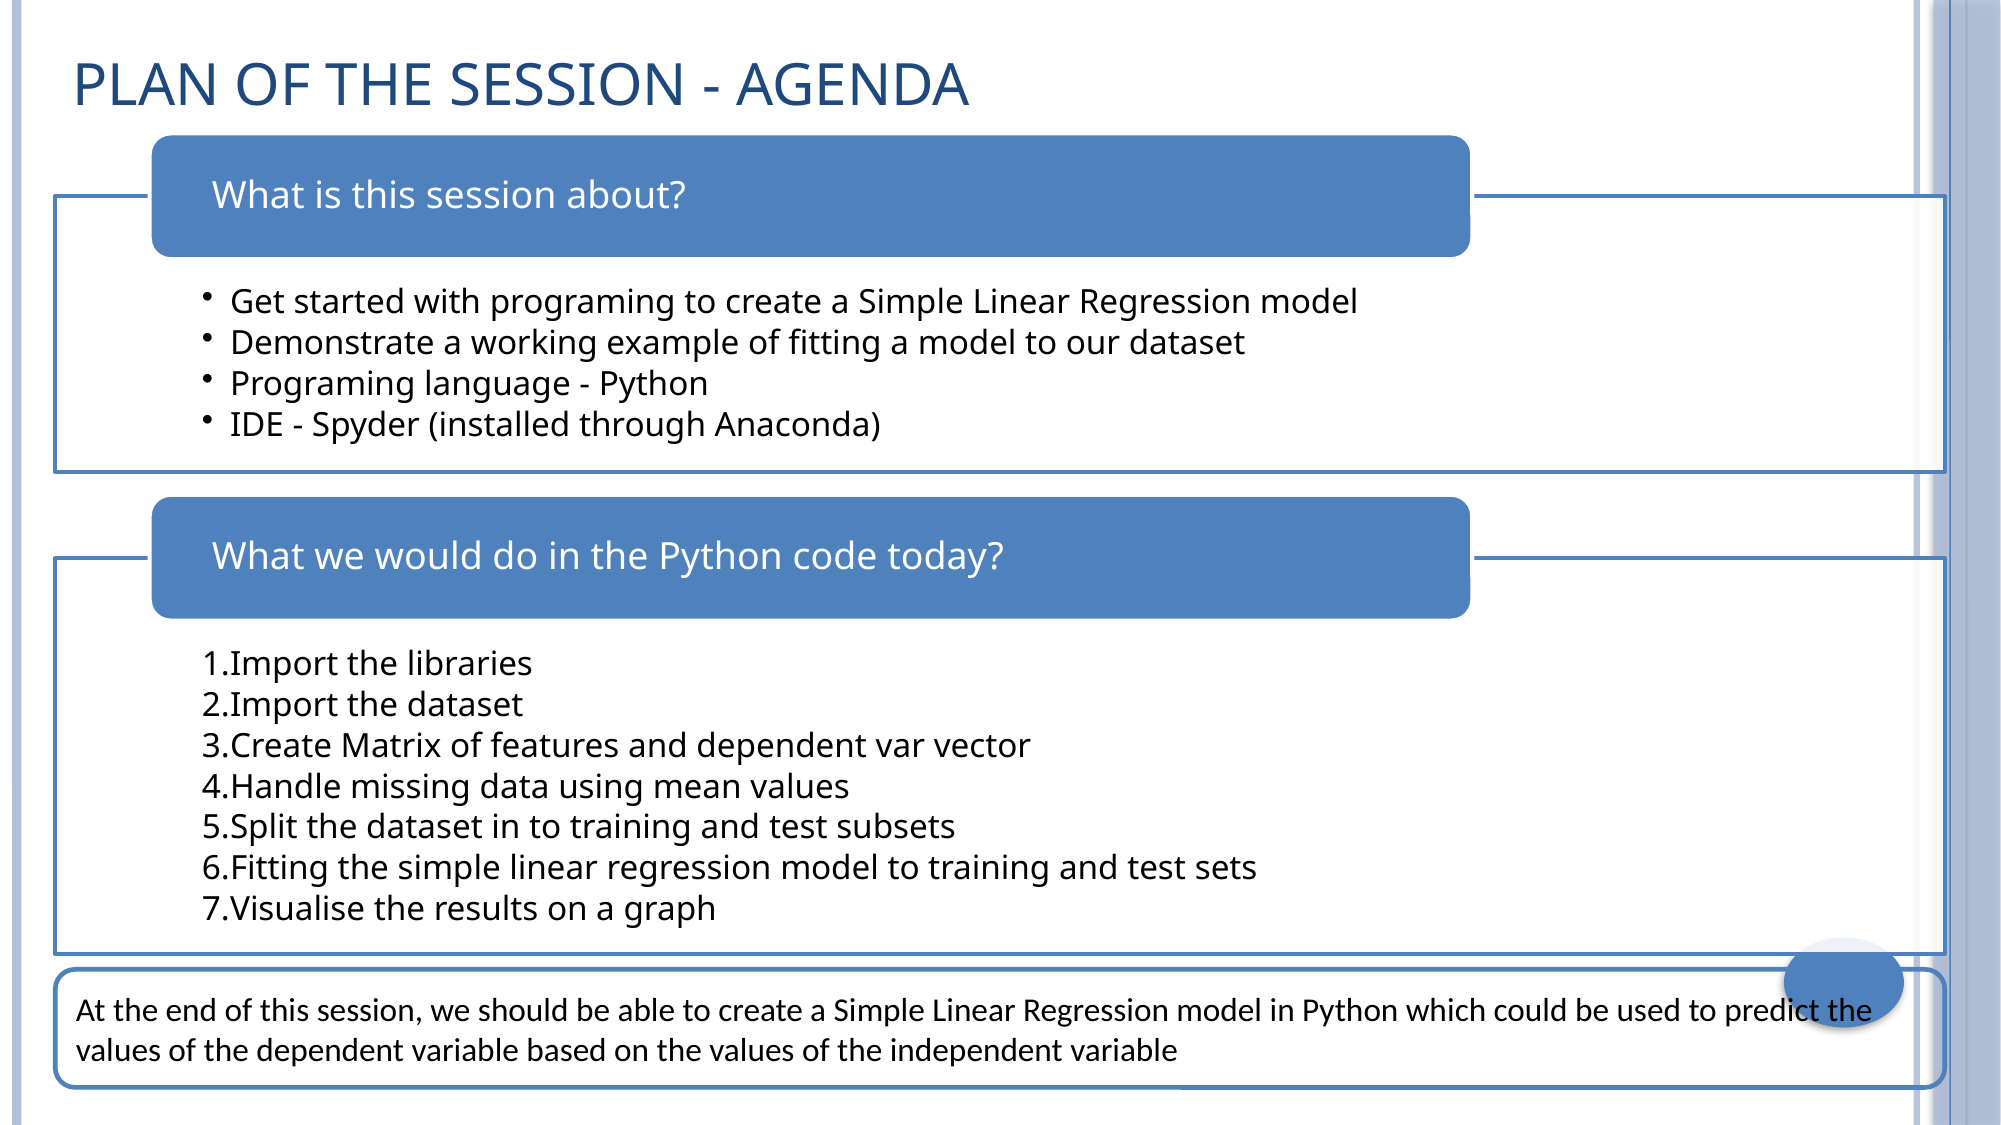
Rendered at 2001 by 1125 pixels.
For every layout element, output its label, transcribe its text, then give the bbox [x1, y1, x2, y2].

text_box At the end of this session, we should be able to create a Simple Linear Regression model in Python which could be used to predict the values of the dependent variable based on the values of the independent variable [53, 975, 1947, 1090]
title Plan of the session - Agenda [55, 37, 1945, 123]
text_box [54, 125, 1946, 962]
